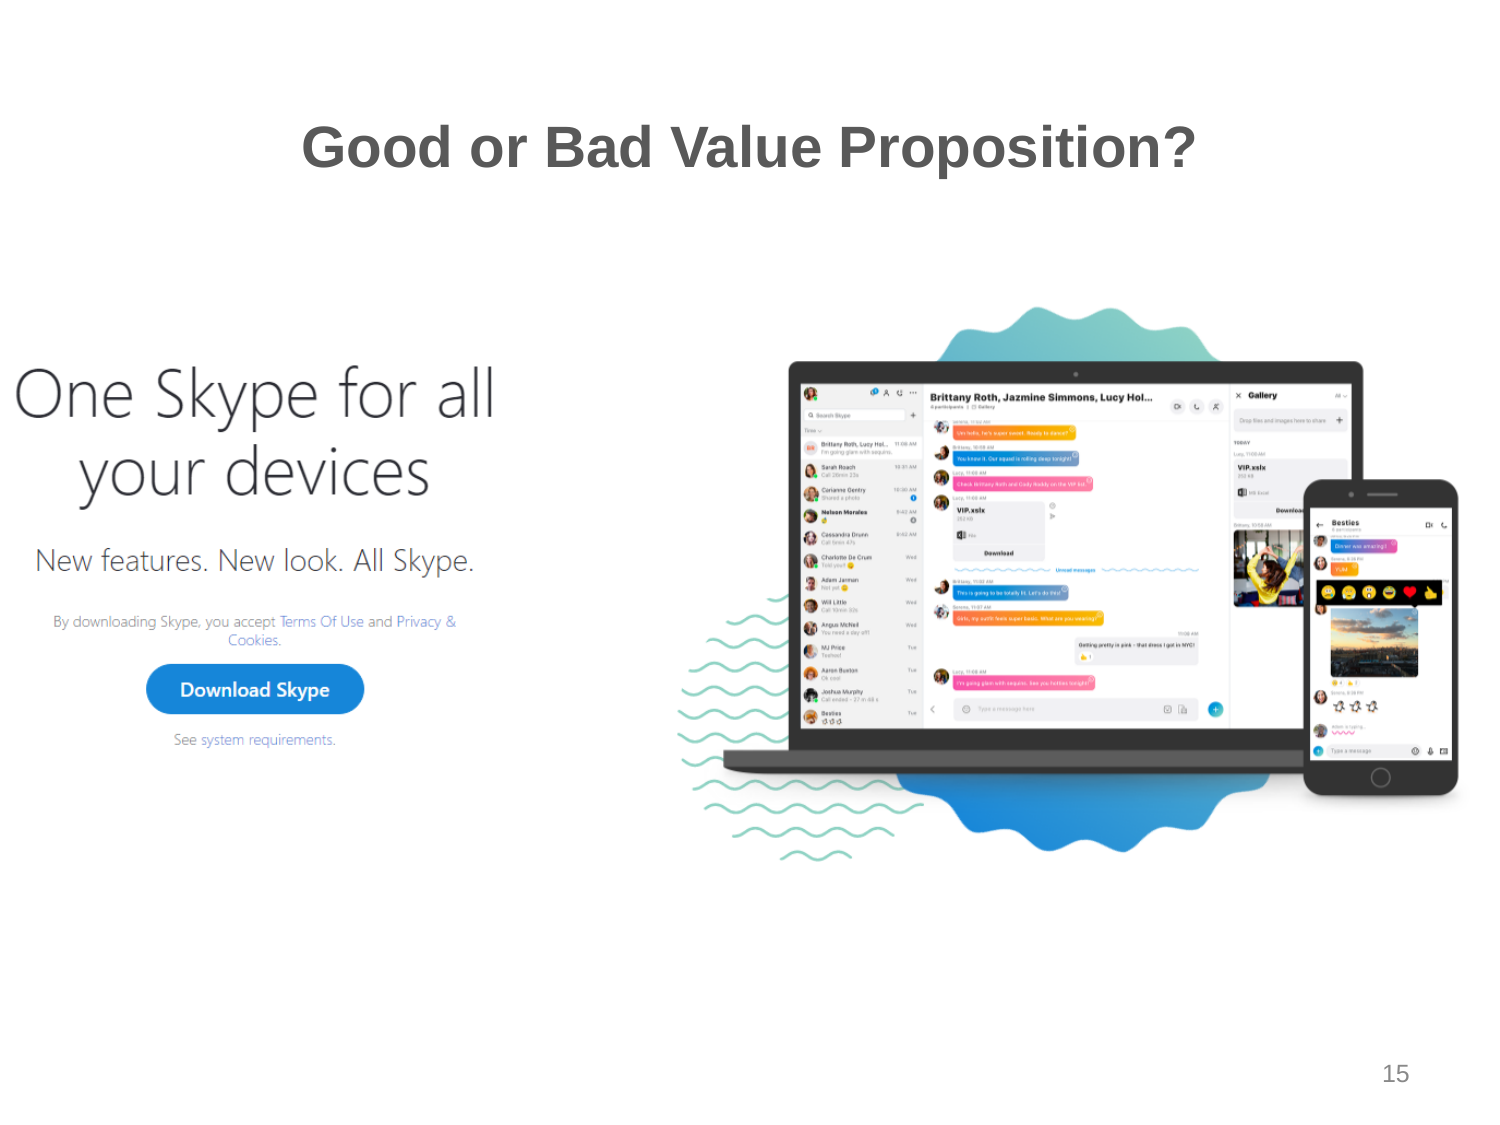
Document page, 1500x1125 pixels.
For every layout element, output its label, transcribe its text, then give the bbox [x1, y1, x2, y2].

picture [0, 278, 1500, 887]
slide_number 15 [1074, 1042, 1425, 1103]
text_box Good or Bad Value Proposition? [242, 101, 1258, 187]
